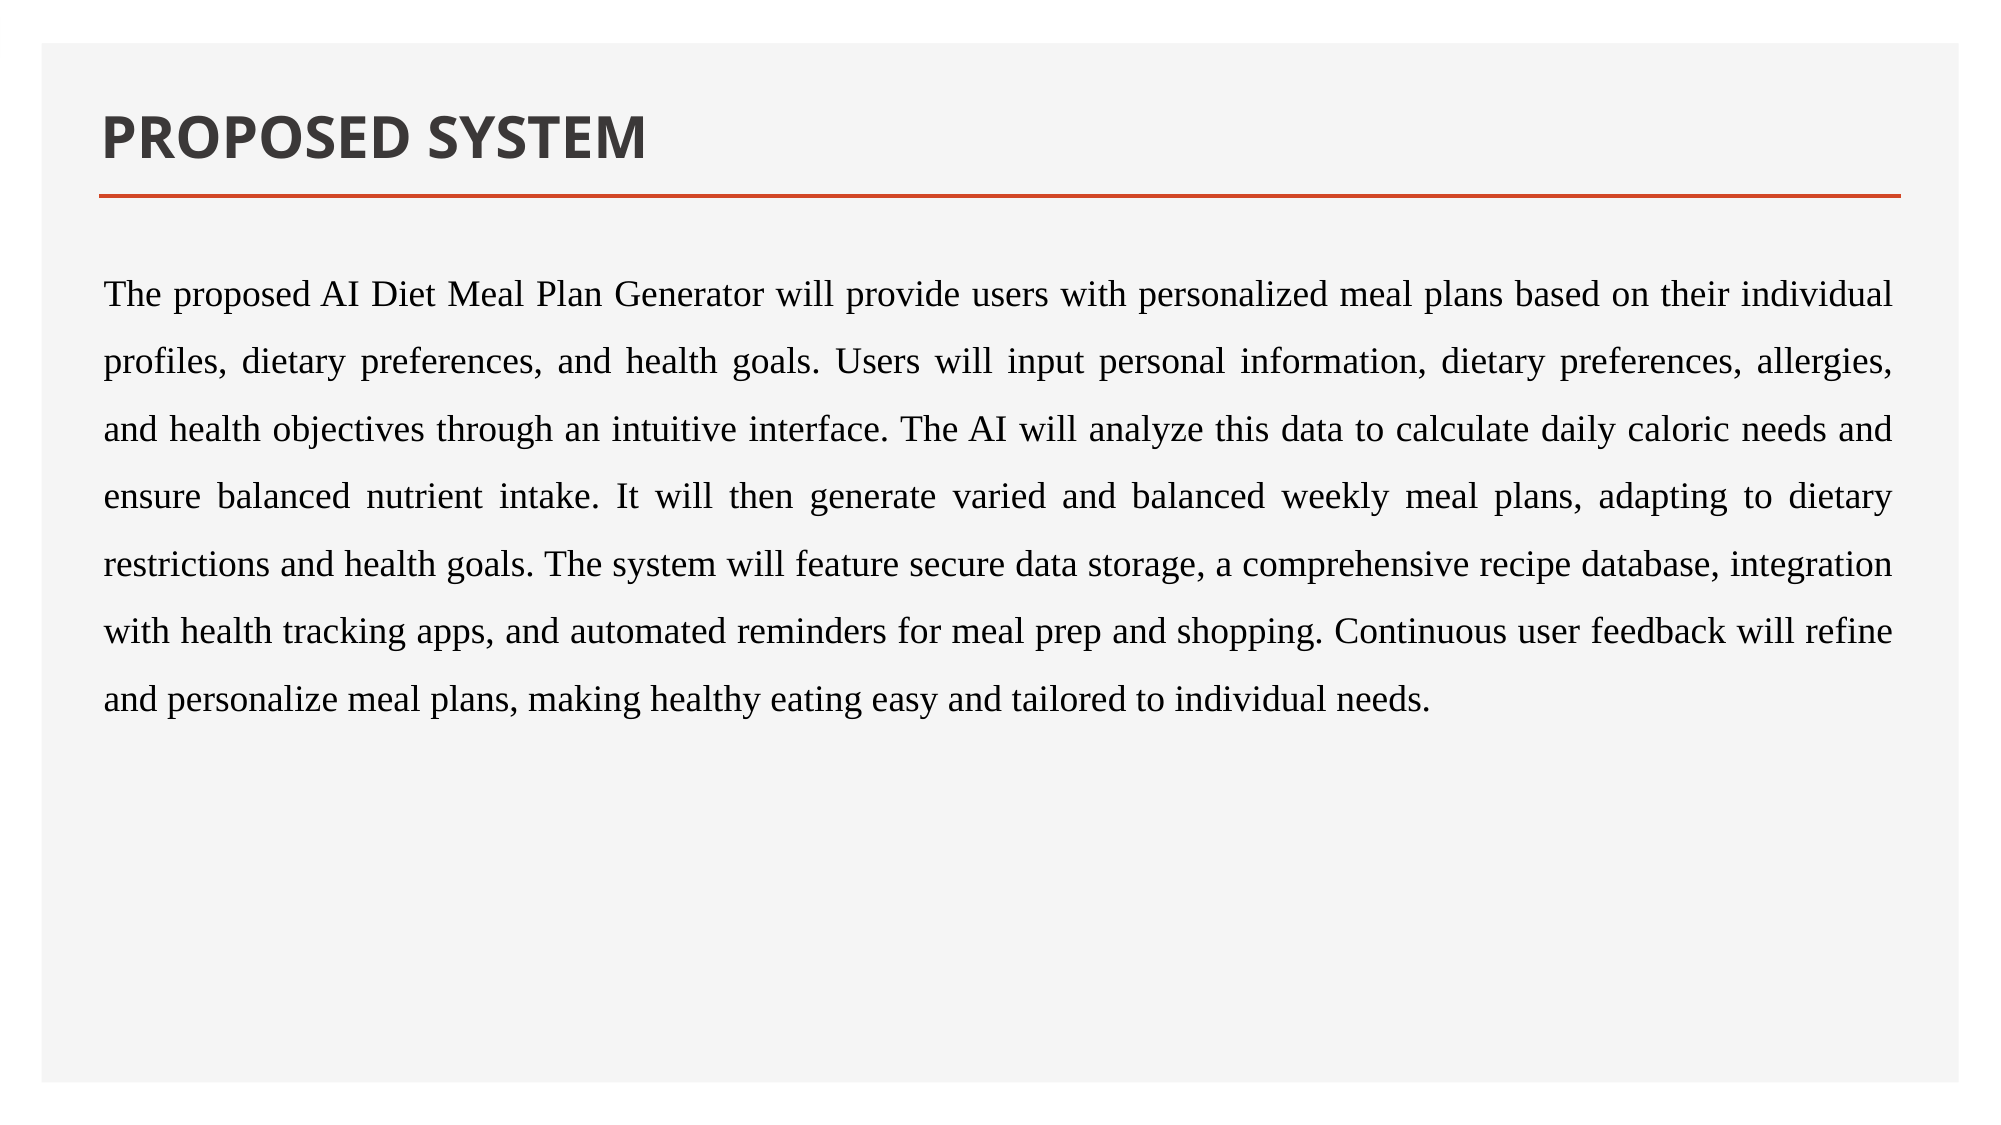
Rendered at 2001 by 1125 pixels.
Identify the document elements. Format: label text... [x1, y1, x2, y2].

text_box The proposed AI Diet Meal Plan Generator will provide users with personalized meal plans based on their individual profiles, dietary preferences, and health goals. Users will input personal information, dietary preferences, allergies, and health objectives through an intuitive interface. The AI will analyze this data to calculate daily caloric needs and ensure balanced nutrient intake. It will then generate varied and balanced weekly meal plans, adapting to dietary restrictions and health goals. The system will feature secure data storage, a comprehensive recipe database, integration with health tracking apps, and automated reminders for meal prep and shopping. Continuous user feedback will refine and personalize meal plans, making healthy eating easy and tailored to individual needs. [88, 238, 1911, 748]
title PROPOSED SYSTEM [85, 73, 1214, 179]
